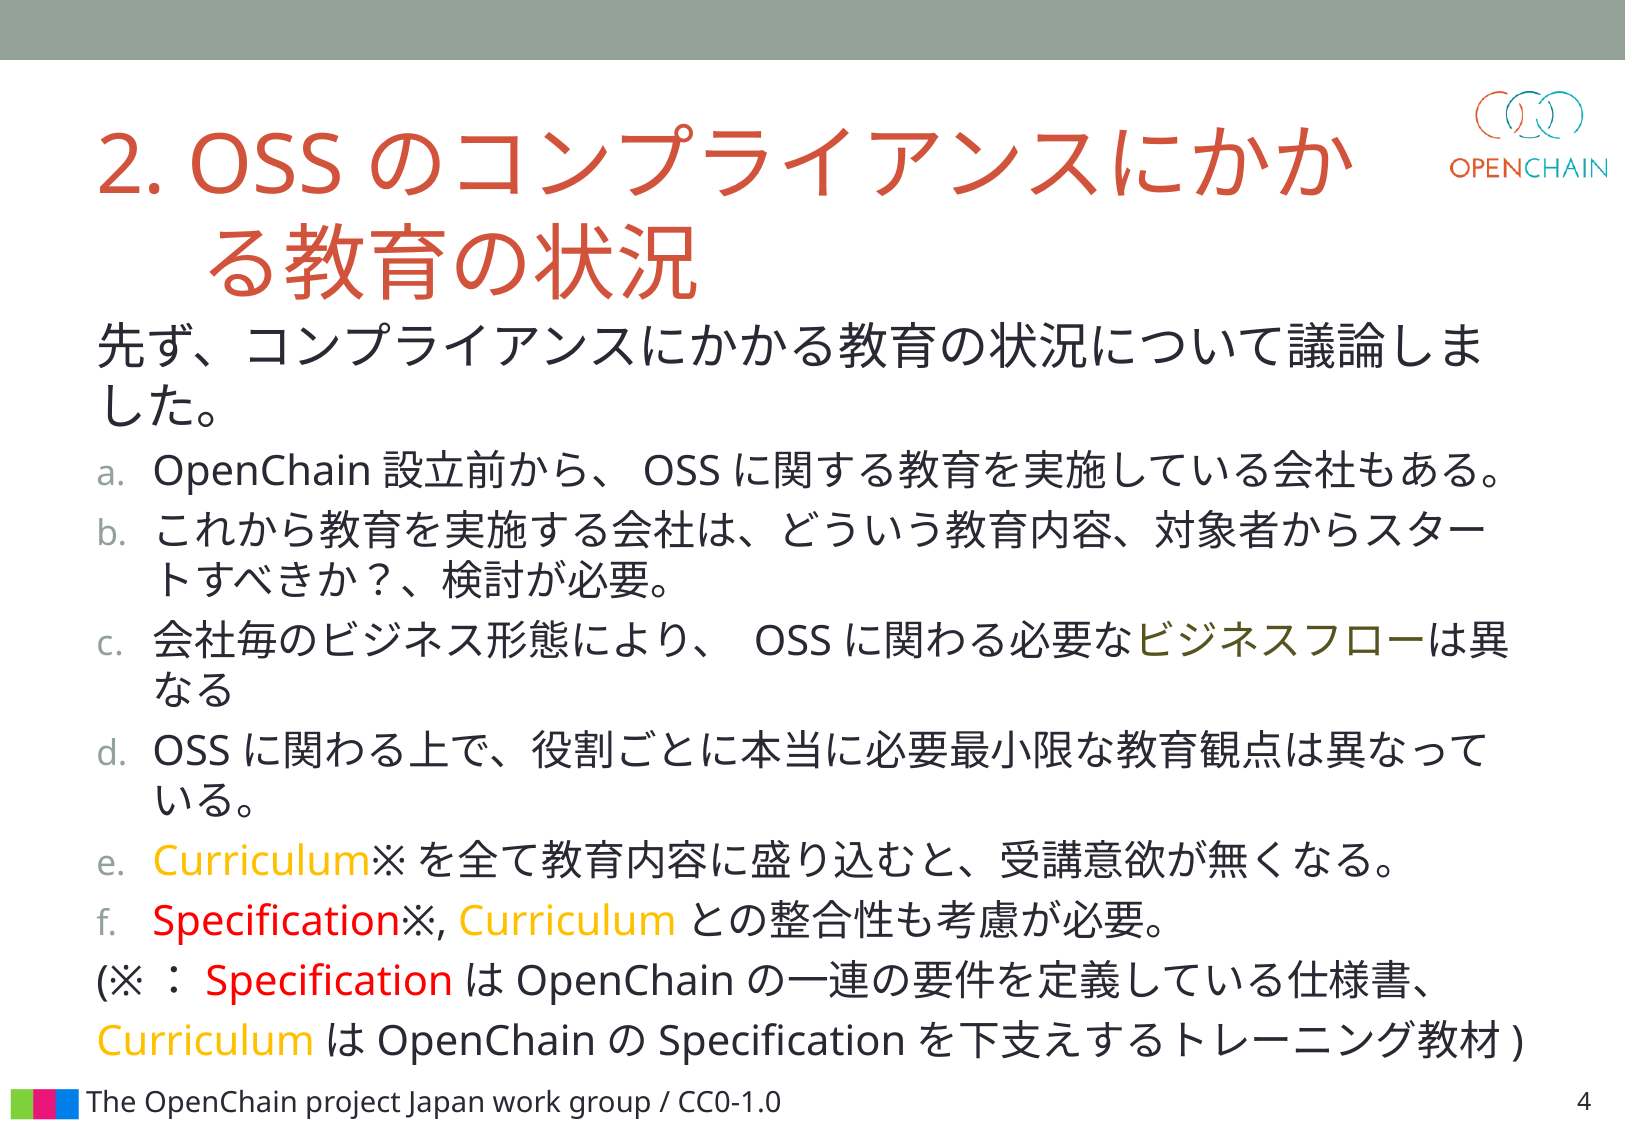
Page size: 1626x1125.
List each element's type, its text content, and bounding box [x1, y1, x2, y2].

list 先ず、コンプライアンスにかかる教育の状況について議論しました。 OpenChain設立前から、OSSに関する教育を実施している会社もある。 これから教育を実施する会社は、どういう教育内容、対象者からスタートすべきか？、検討が必要。 会社毎のビジネス形態により、 OSSに関わる必要なビジネスフローは異なる OSSに関わる上で、役割ごとに本当に必要最小限な教育観点は異なっている。 Curriculum※を全て教育内容に盛り込むと、受講意欲が無くなる。 Specification※, Curriculumとの整合性も考慮が必要。 (※：SpecificationはOpenChainの一連の要件を定義している仕様書、 CurriculumはOpenChainのSpecificationを下支えするトレーニング教材) [81, 299, 1544, 1100]
picture [1450, 91, 1607, 178]
slide_number 4 [1562, 1075, 1625, 1125]
title 2. OSSのコンプライアンスにかかる教育の状況 [81, 87, 1414, 299]
